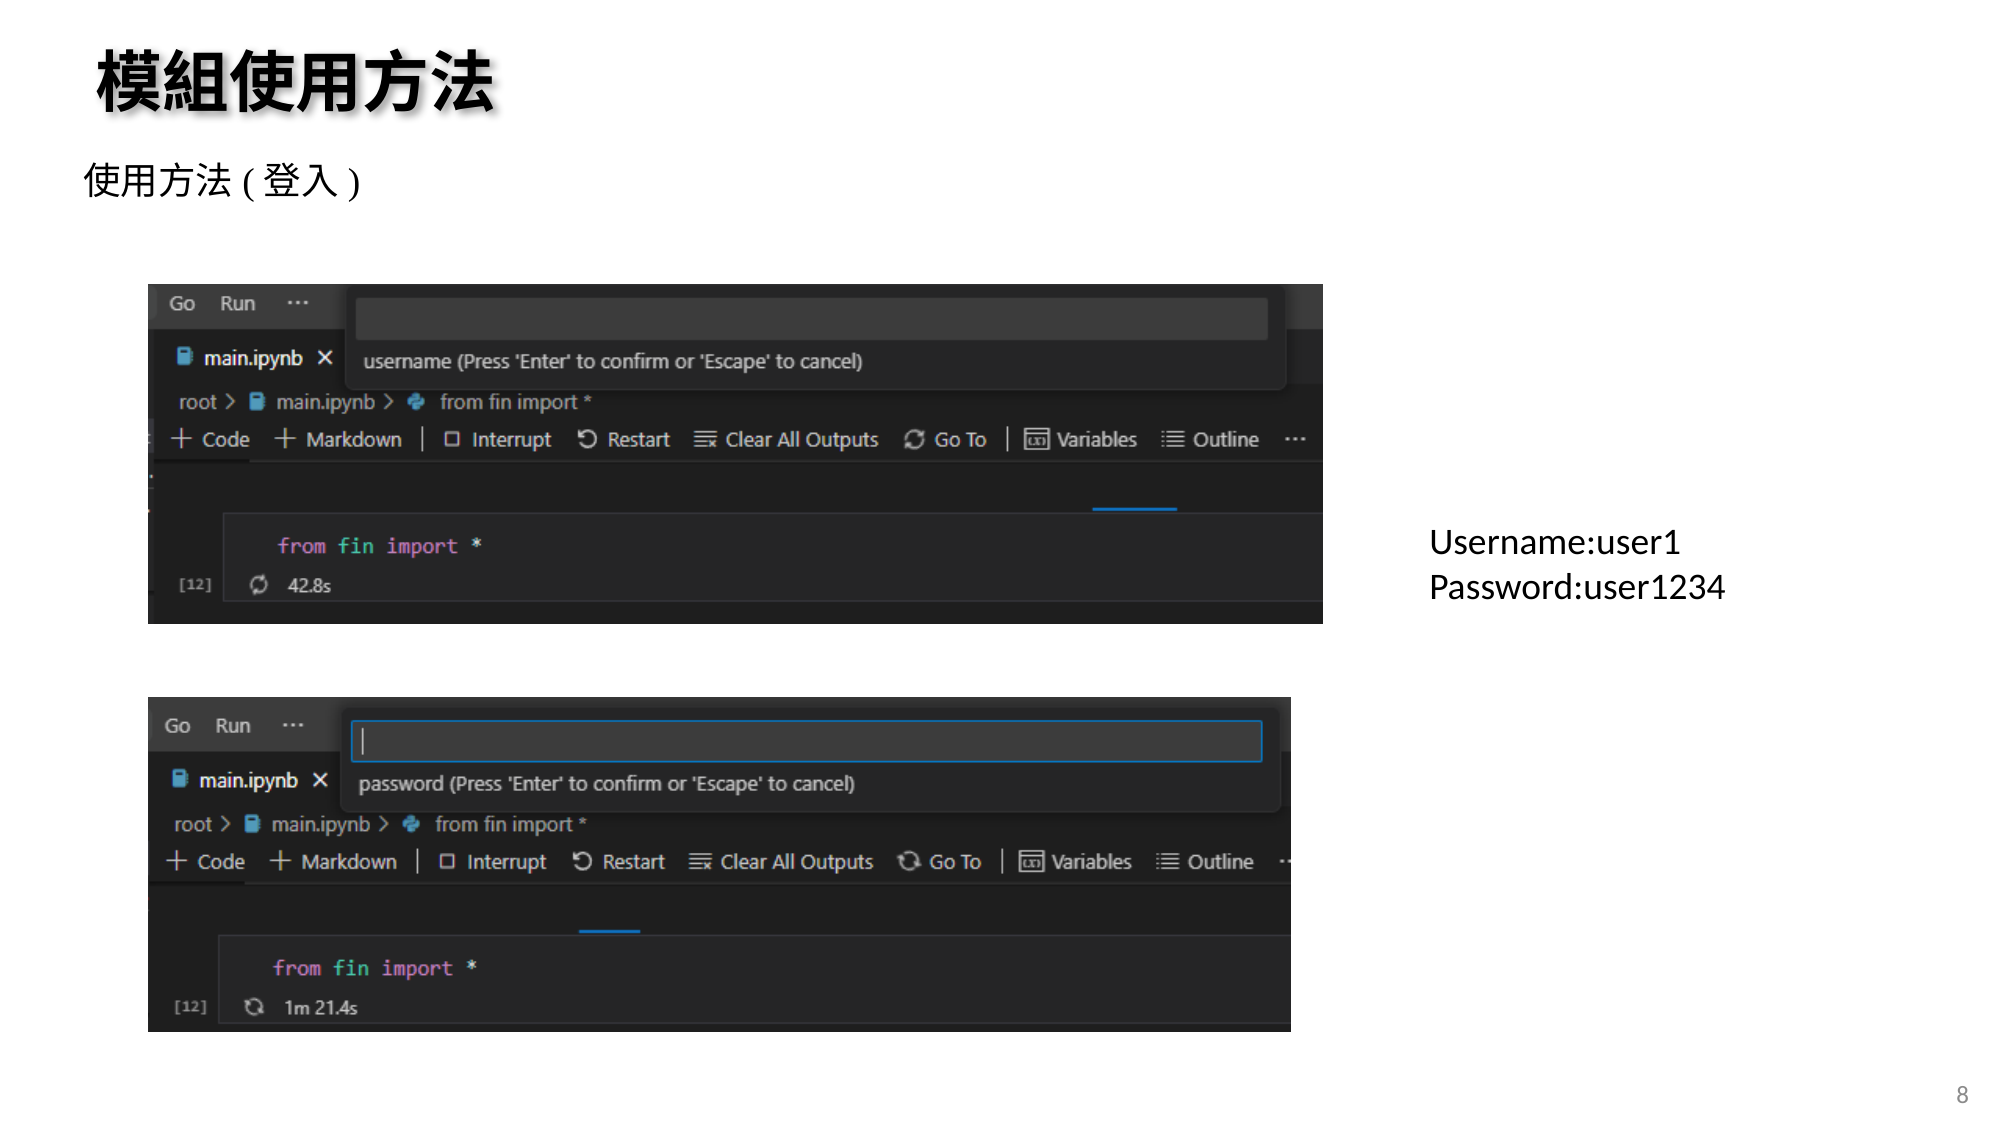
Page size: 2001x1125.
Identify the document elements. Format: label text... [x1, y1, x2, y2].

picture [148, 284, 1323, 624]
slide_number 8 [1533, 1063, 1984, 1124]
title 模組使用方法 [80, 49, 1482, 122]
text_box 使用方法(登入) [68, 149, 376, 209]
picture [148, 697, 1291, 1032]
text_box Username:user1 Password:user1234 [1414, 509, 1959, 615]
